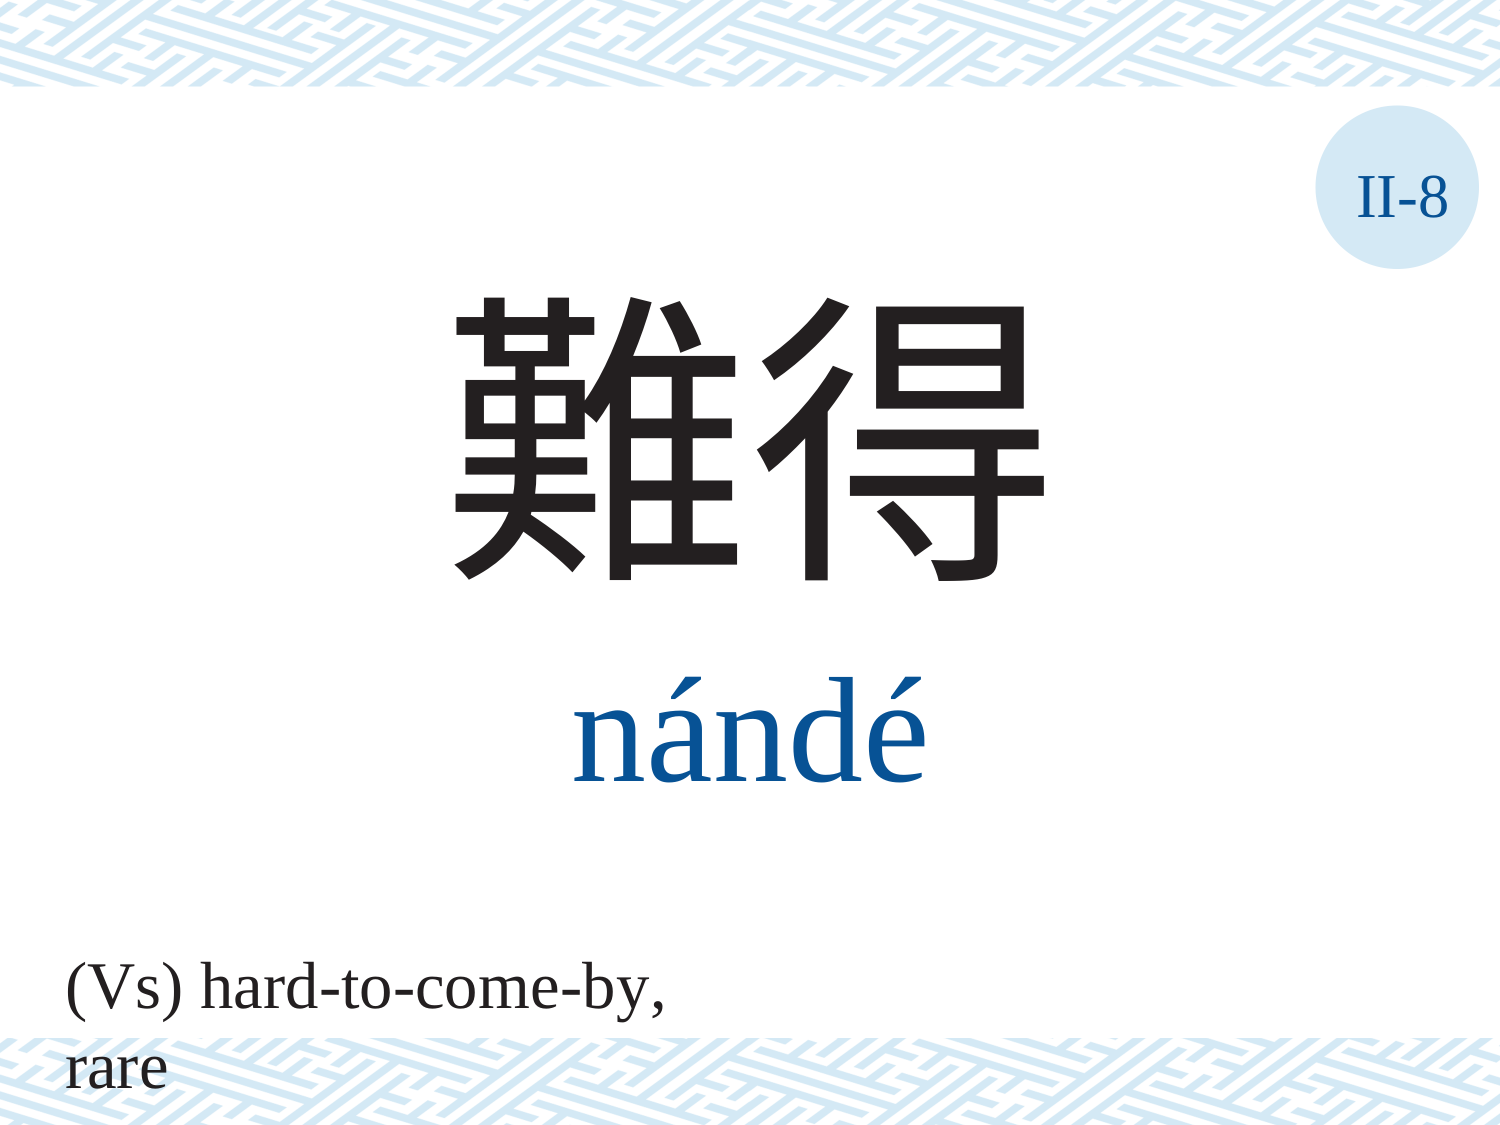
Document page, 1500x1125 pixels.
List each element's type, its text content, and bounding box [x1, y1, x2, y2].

text_box (Vs) hard-to-come-by, rare [62, 942, 783, 1103]
picture [0, 0, 1500, 1125]
text_box II-8 難得 nándé [439, 154, 1451, 812]
